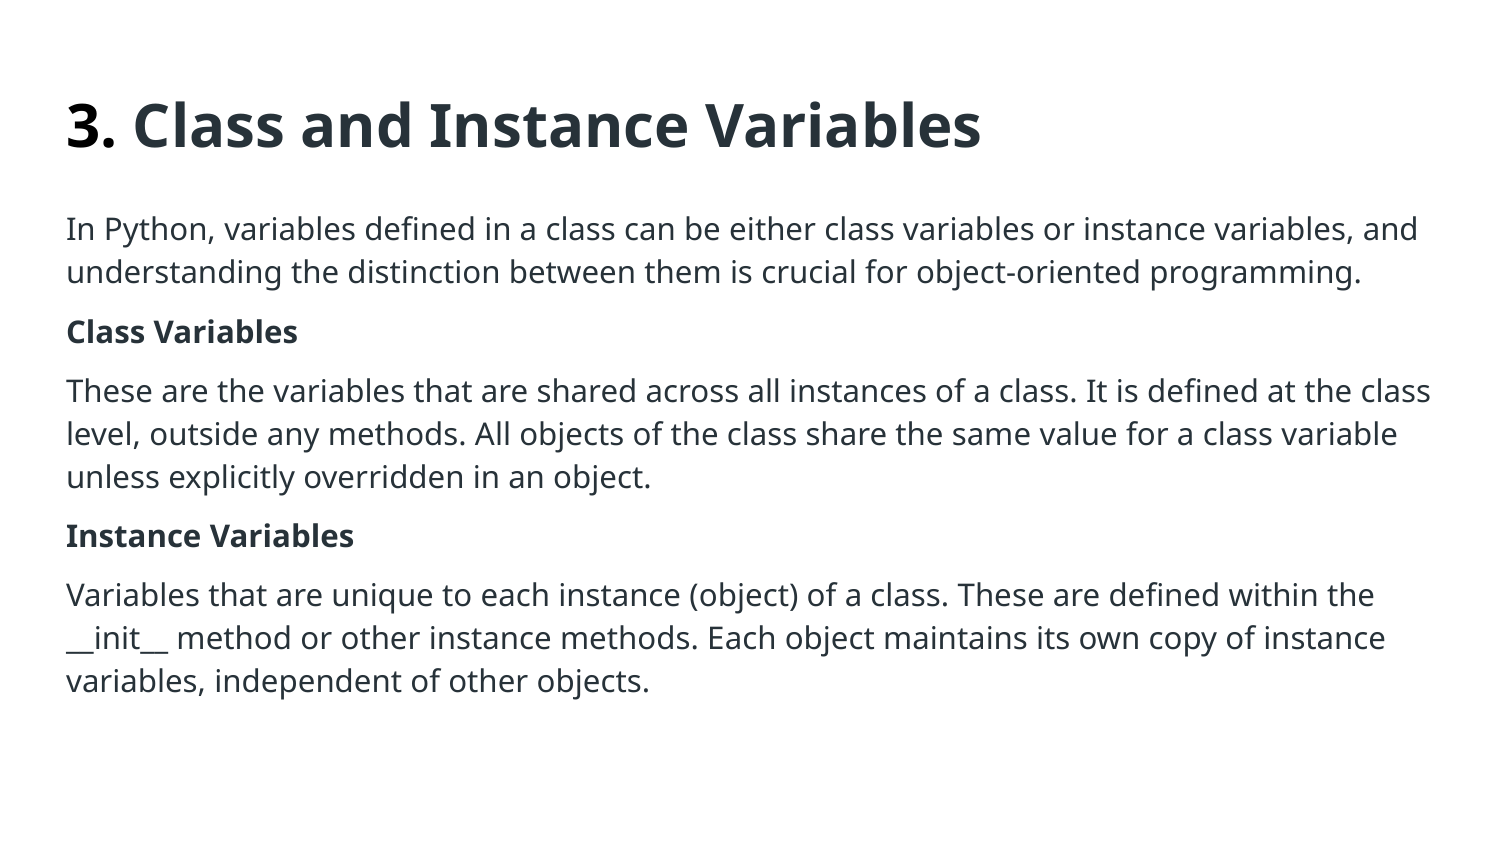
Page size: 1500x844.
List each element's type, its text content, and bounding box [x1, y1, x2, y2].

list In Python, variables defined in a class can be either class variables or instance variables, and understanding the distinction between them is crucial for object-oriented programming. Class Variables These are the variables that are shared across all instances of a class. It is defined at the class level, outside any methods. All objects of the class share the same value for a class variable unless explicitly overridden in an object. Instance Variables Variables that are unique to each instance (object) of a class. These are defined within the __init__ method or other instance methods. Each object maintains its own copy of instance variables, independent of other objects. [51, 189, 1449, 750]
title 3. Class and Instance Variables [51, 72, 1449, 176]
